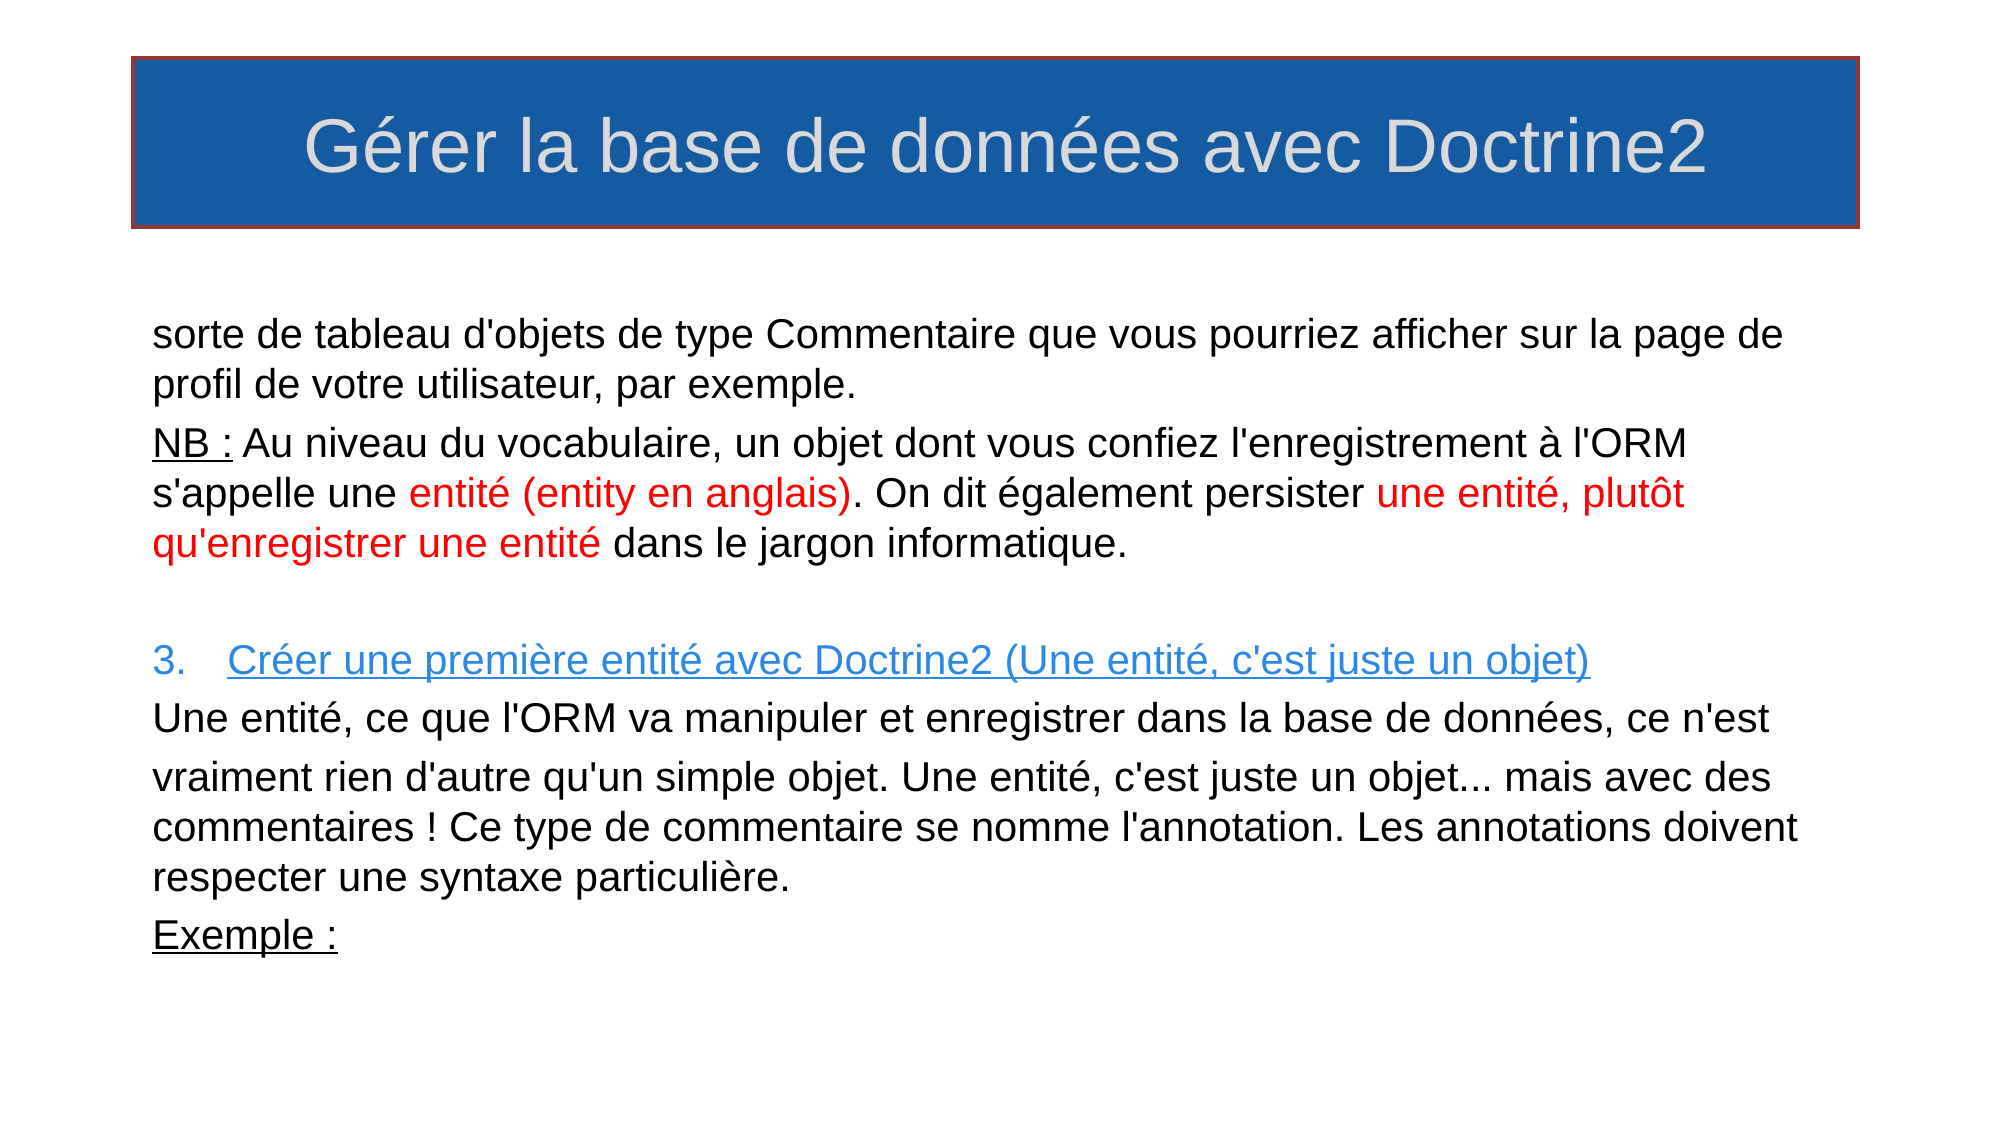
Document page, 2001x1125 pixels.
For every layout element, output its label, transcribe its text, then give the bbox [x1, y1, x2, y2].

list sorte de tableau d'objets de type Commentaire que vous pourriez afficher sur la page de profil de votre utilisateur, par exemple. NB : Au niveau du vocabulaire, un objet dont vous confiez l'enregistrement à l'ORM s'appelle une entité (entity en anglais). On dit également persister une entité, plutôt qu'enregistrer une entité dans le jargon informatique. Créer une première entité avec Doctrine2 (Une entité, c'est juste un objet) Une entité, ce que l'ORM va manipuler et enregistrer dans la base de données, ce n'est vraiment rien d'autre qu'un simple objet. Une entité, c'est juste un objet... mais avec des commentaires ! Ce type de commentaire se nomme l'annotation. Les annotations doivent respecter une syntaxe particulière. Exemple : [137, 299, 1858, 1014]
title Gérer la base de données avec Doctrine2 [131, 56, 1860, 229]
